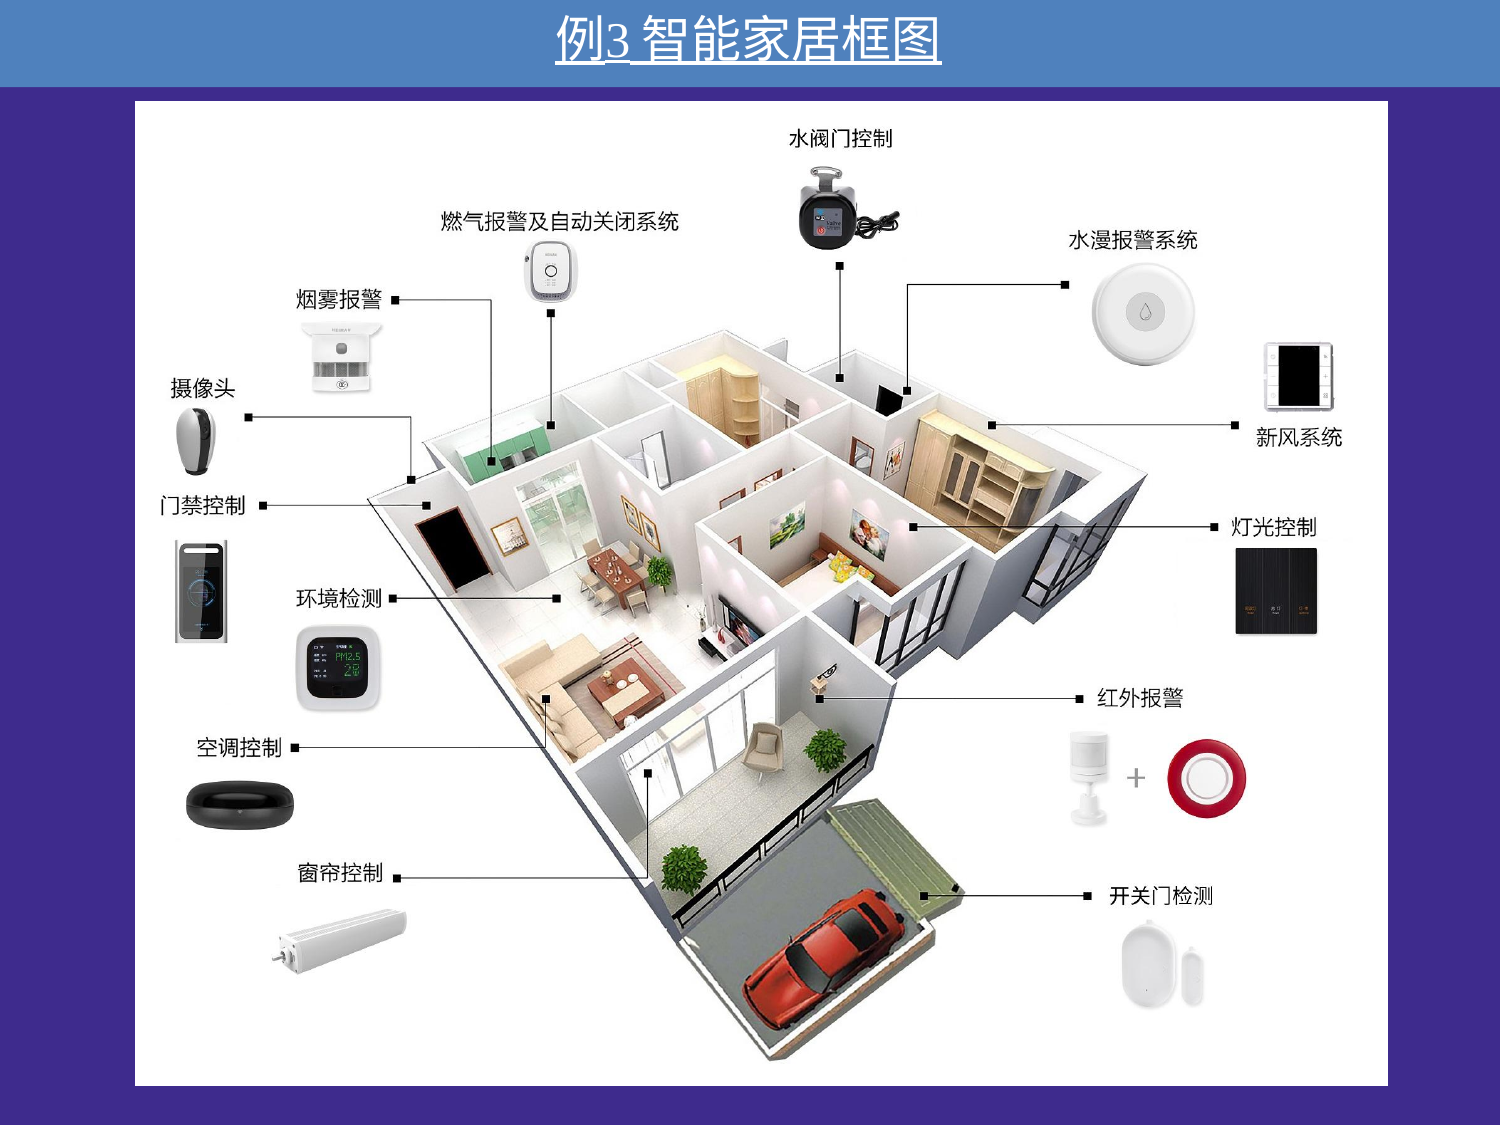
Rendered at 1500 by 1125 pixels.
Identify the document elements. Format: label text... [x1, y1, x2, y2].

text_box 例3 智能家居框图 [0, 0, 1500, 88]
picture [135, 101, 1389, 1087]
